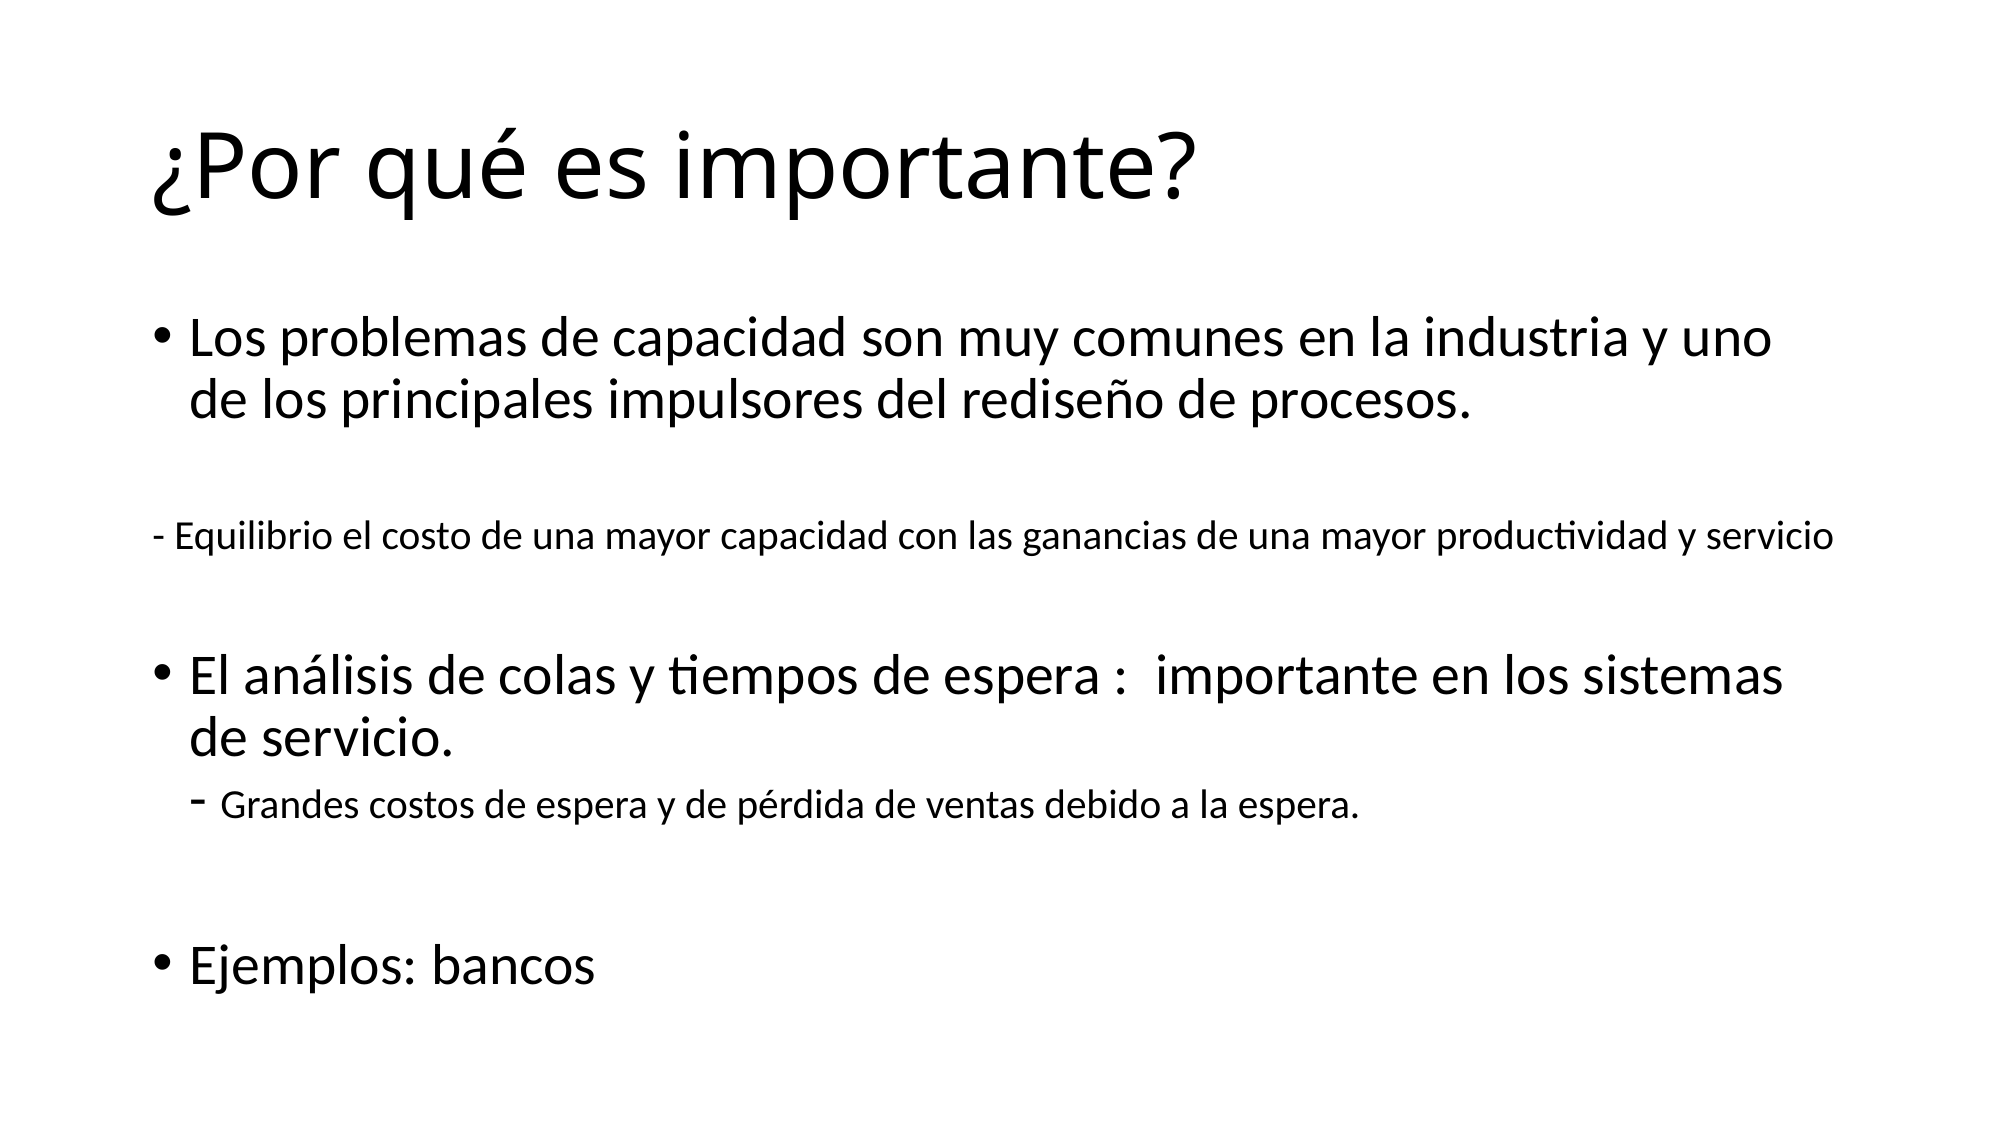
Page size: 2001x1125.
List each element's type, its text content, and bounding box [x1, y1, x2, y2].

title ¿Por qué es importante? [137, 59, 1863, 278]
list Los problemas de capacidad son muy comunes en la industria y uno de los principales impulsores del rediseño de procesos. - Equilibrio el costo de una mayor capacidad con las ganancias de una mayor productividad y servicio El análisis de colas y tiempos de espera : importante en los sistemas de servicio. - Grandes costos de espera y de pérdida de ventas debido a la espera. Ejemplos: bancos [137, 299, 1863, 1014]
